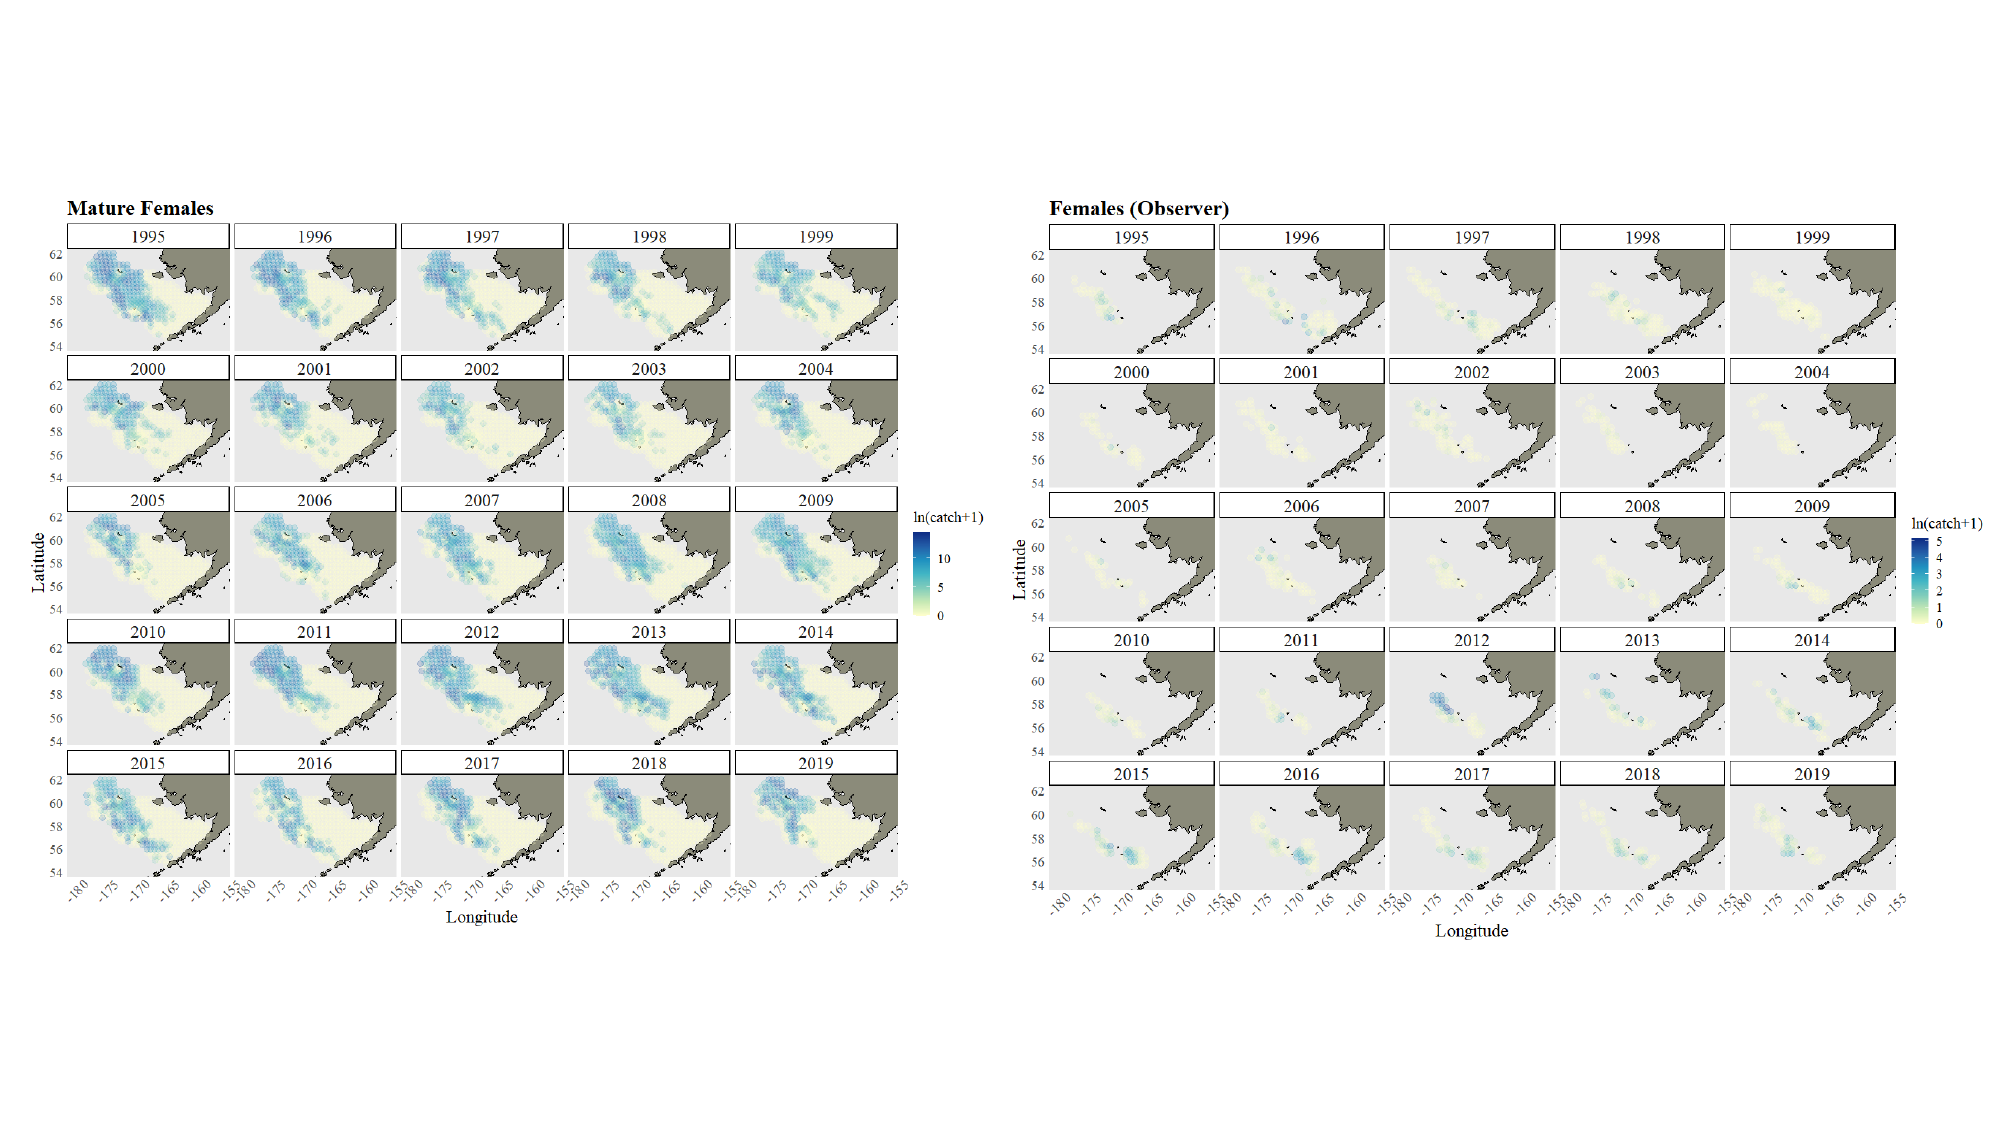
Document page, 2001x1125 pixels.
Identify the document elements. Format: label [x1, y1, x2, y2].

picture [1, 194, 2000, 945]
